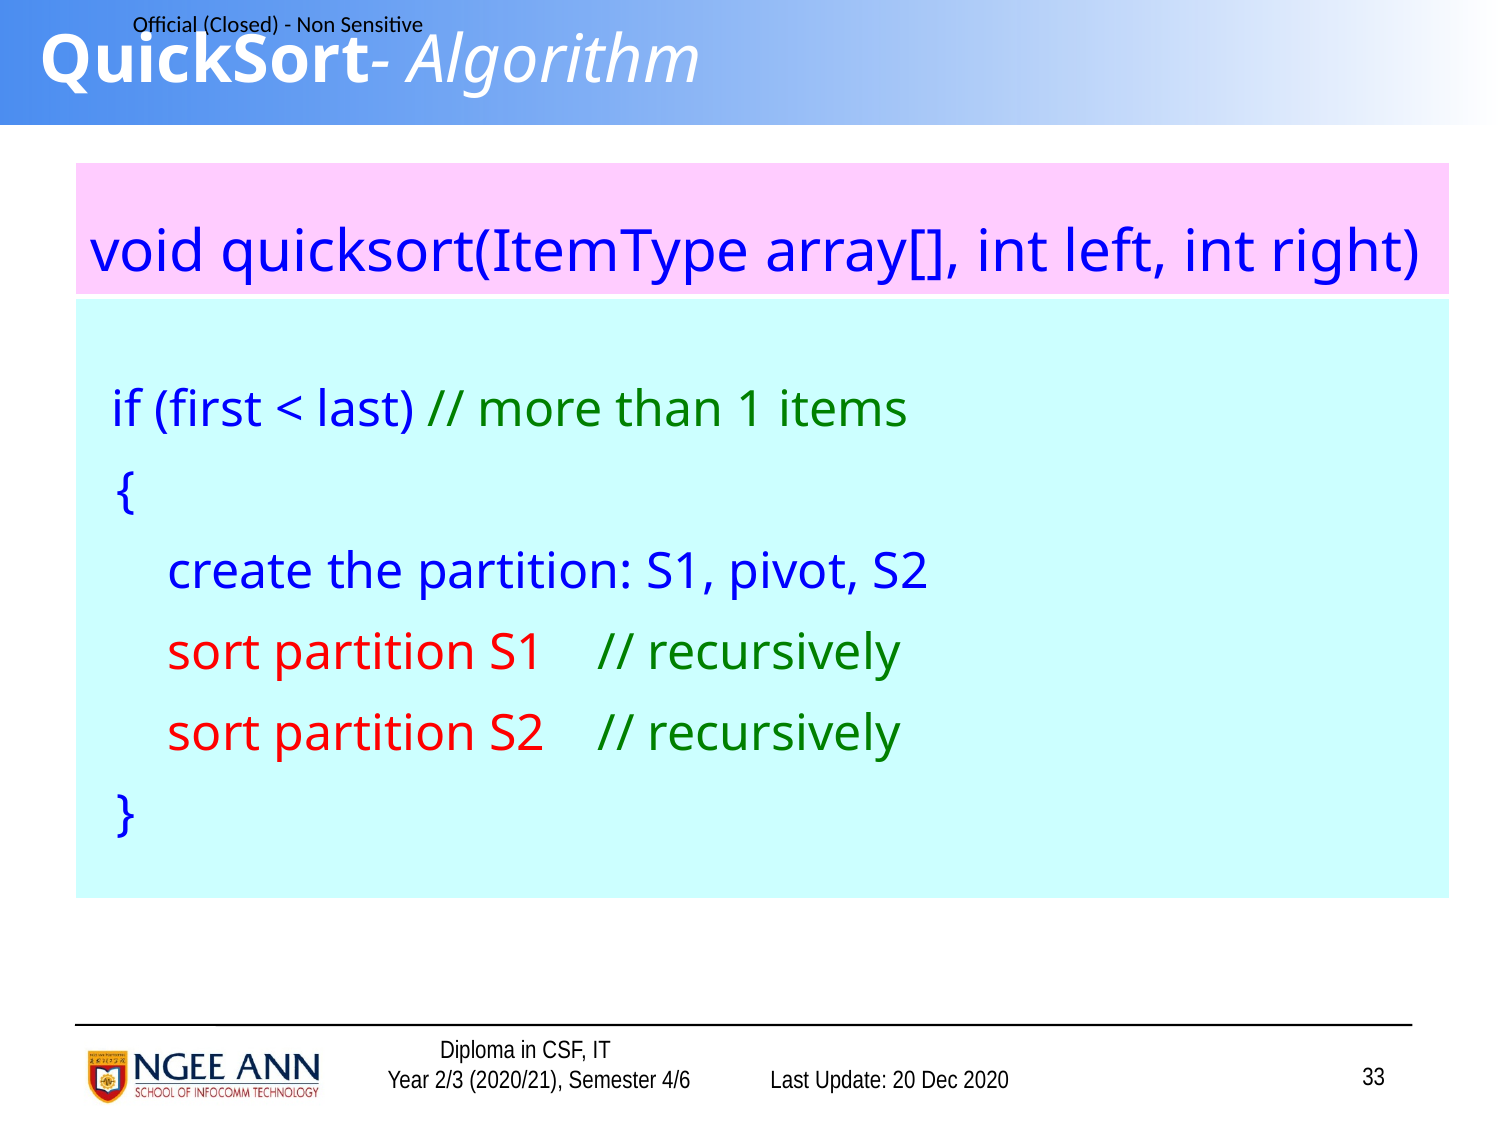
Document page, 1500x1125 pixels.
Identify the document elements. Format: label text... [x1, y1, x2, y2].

table_cell if (first < last) // more than 1 items { create the partition: S1, pivot, S2 sort partition S1 // recursively sort partition S2 // recursively } [76, 299, 1449, 898]
table_header void quicksort(ItemType array[], int left, int right) [76, 163, 1449, 294]
picture [62, 1028, 344, 1125]
title QuickSort- Algorithm [23, 0, 1500, 115]
